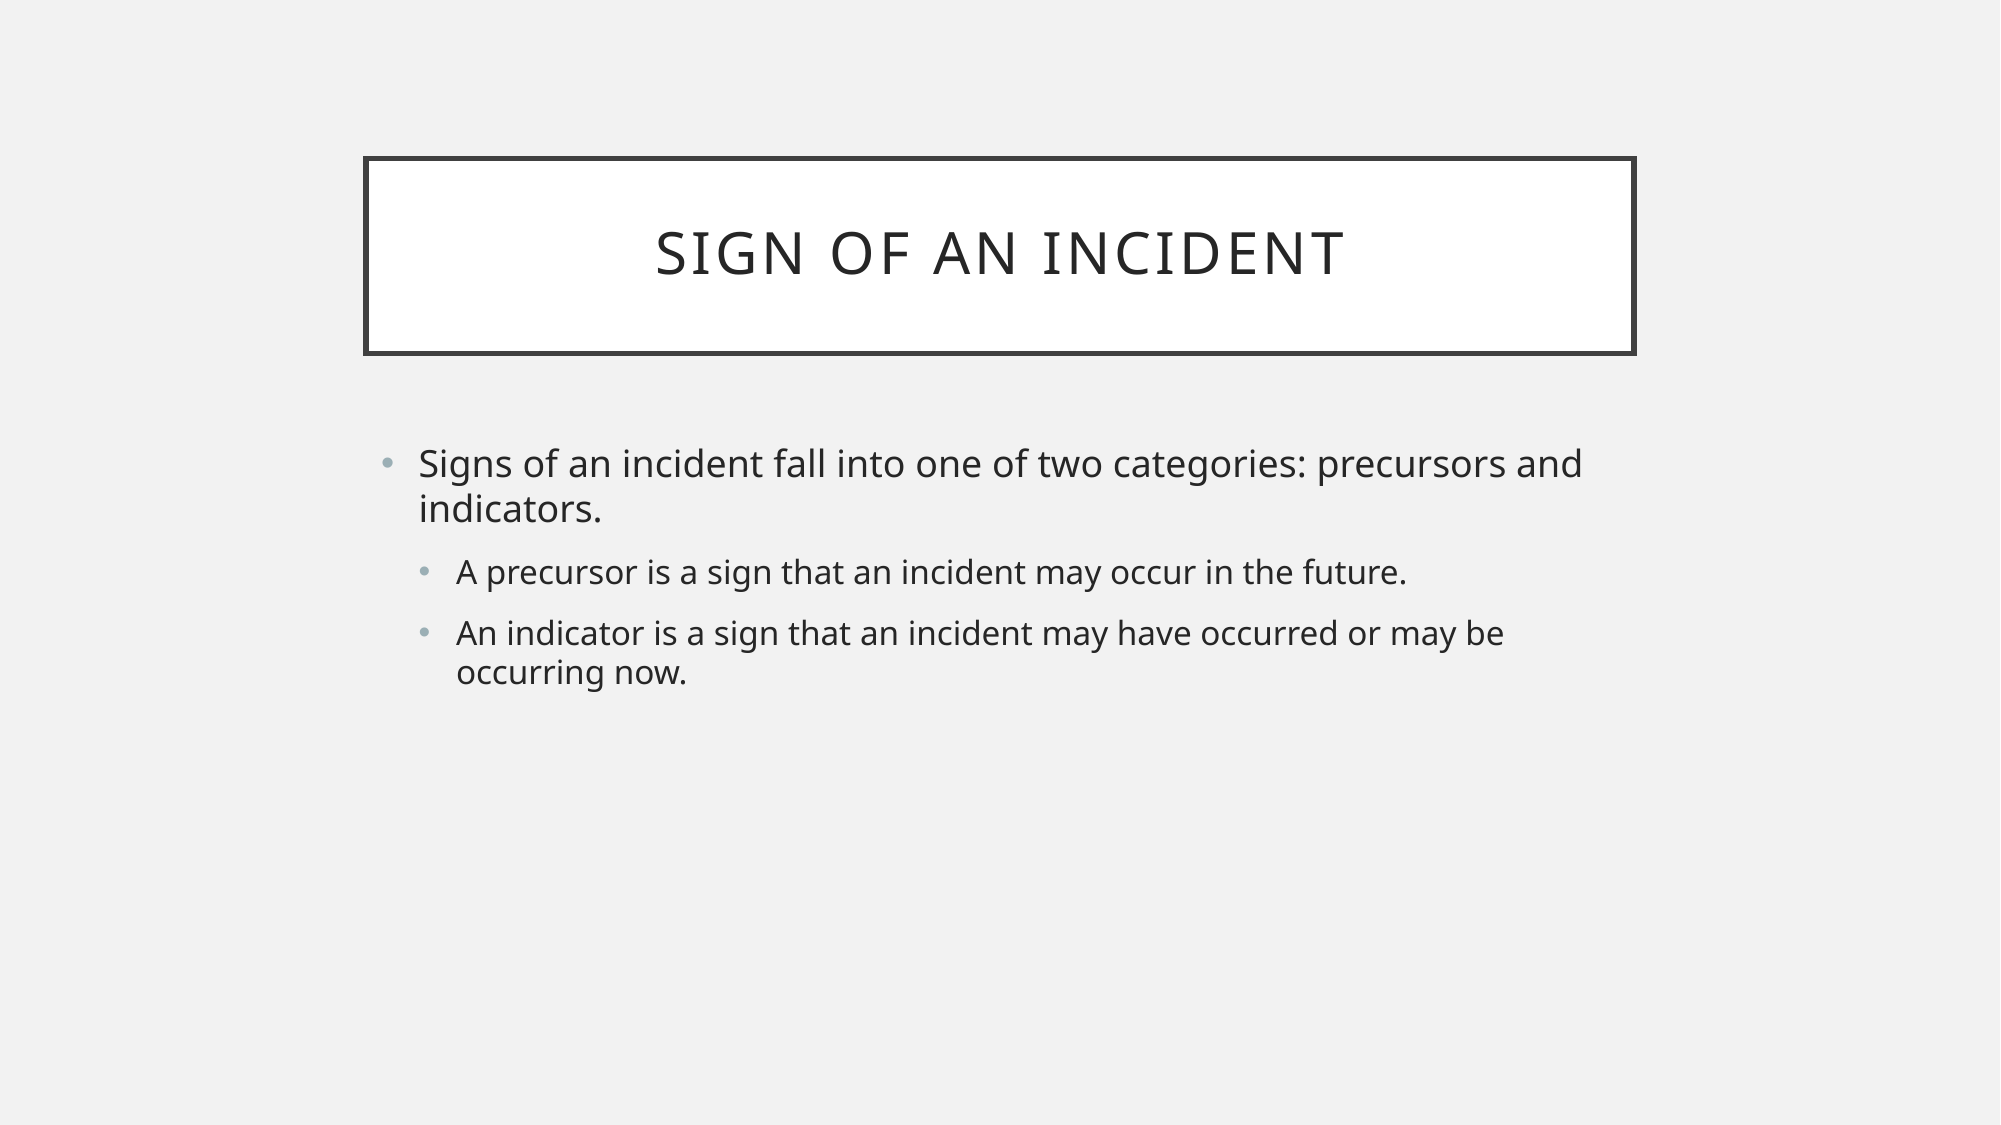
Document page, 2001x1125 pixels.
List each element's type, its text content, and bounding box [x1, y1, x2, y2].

title Sign of an incident [363, 156, 1637, 356]
list Signs of an incident fall into one of two categories: precursors and indicators. A precursor is a sign that an incident may occur in the future. An indicator is a sign that an incident may have occurred or may be occurring now. [366, 432, 1634, 942]
